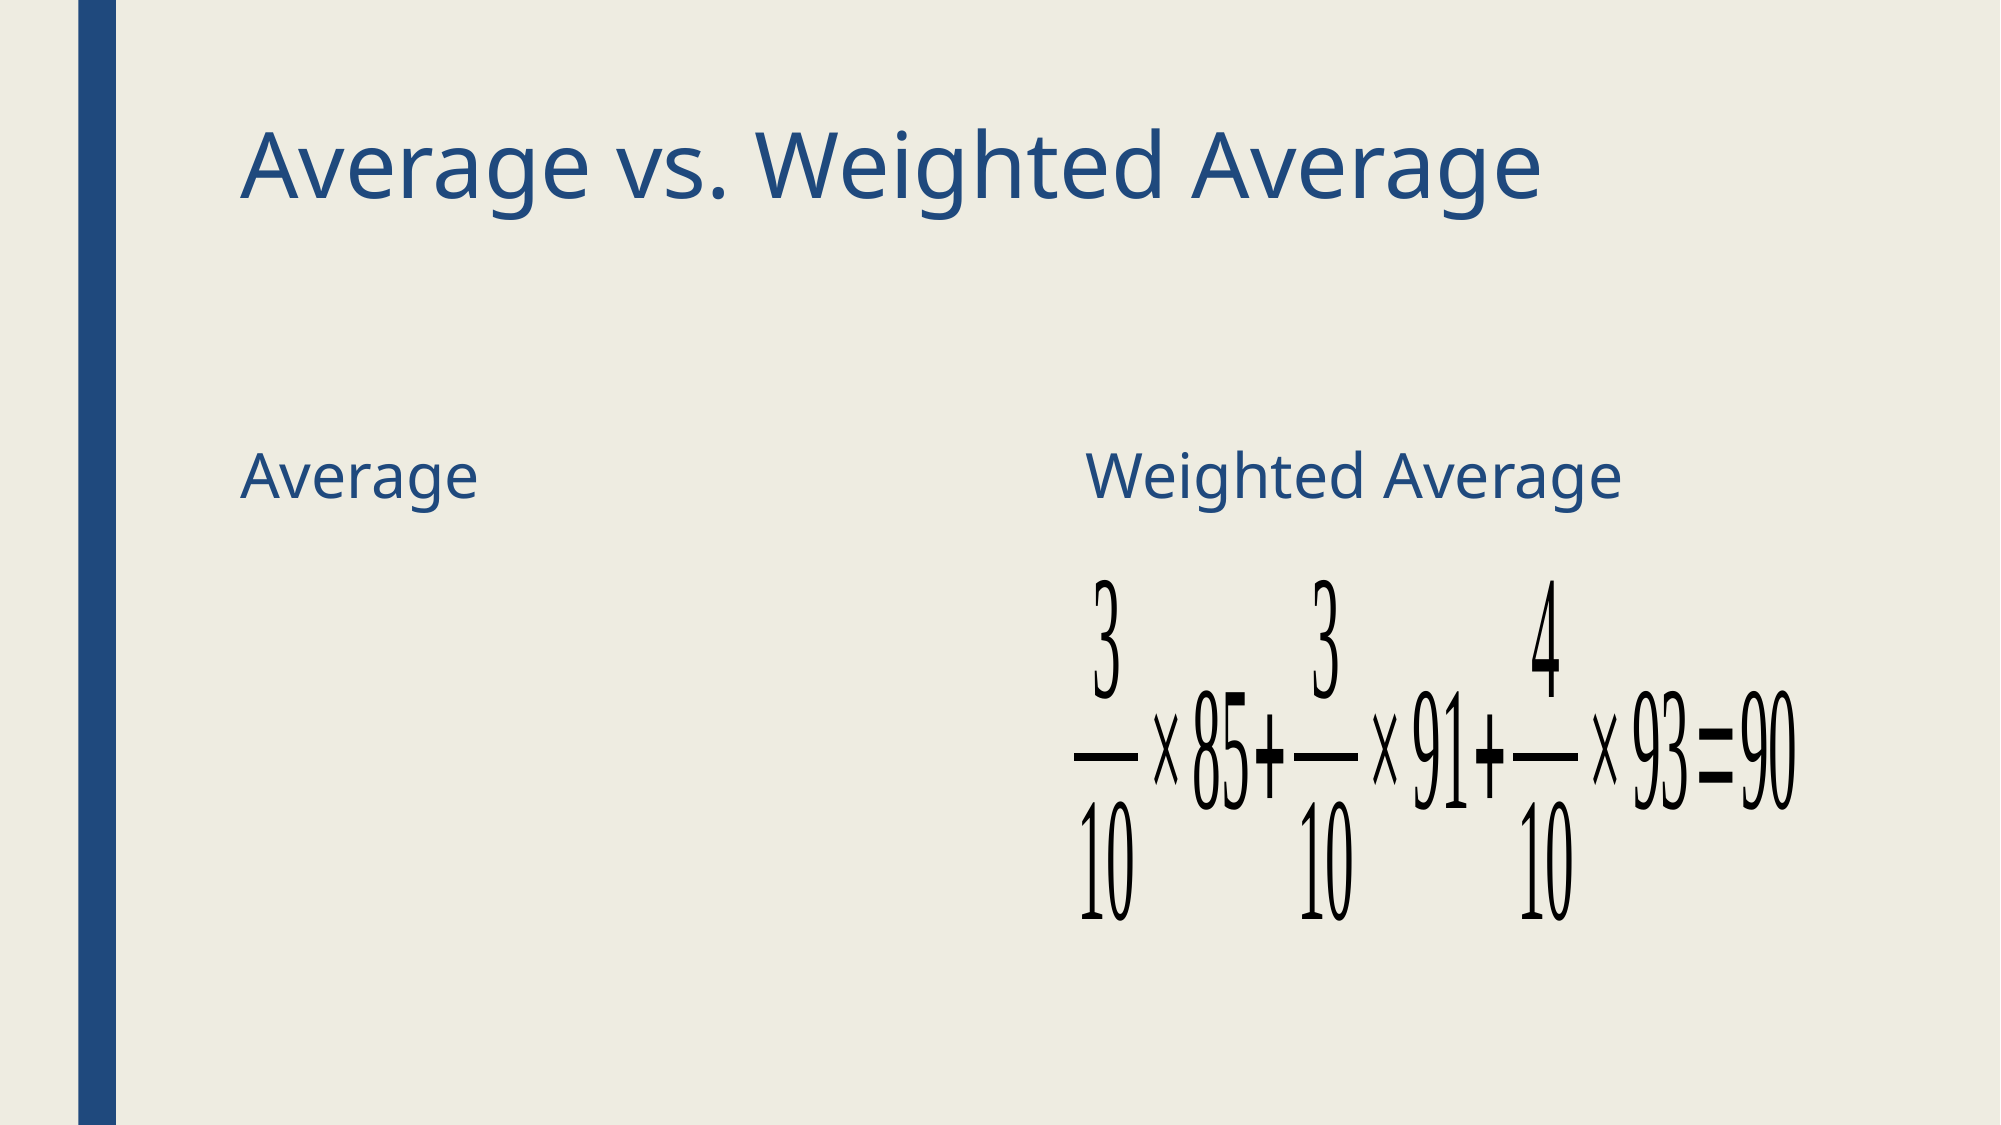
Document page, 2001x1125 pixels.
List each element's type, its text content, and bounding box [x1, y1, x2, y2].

title Average vs. Weighted Average [225, 112, 1800, 357]
list Weighted Average [1070, 383, 1800, 520]
list Average [225, 383, 954, 520]
